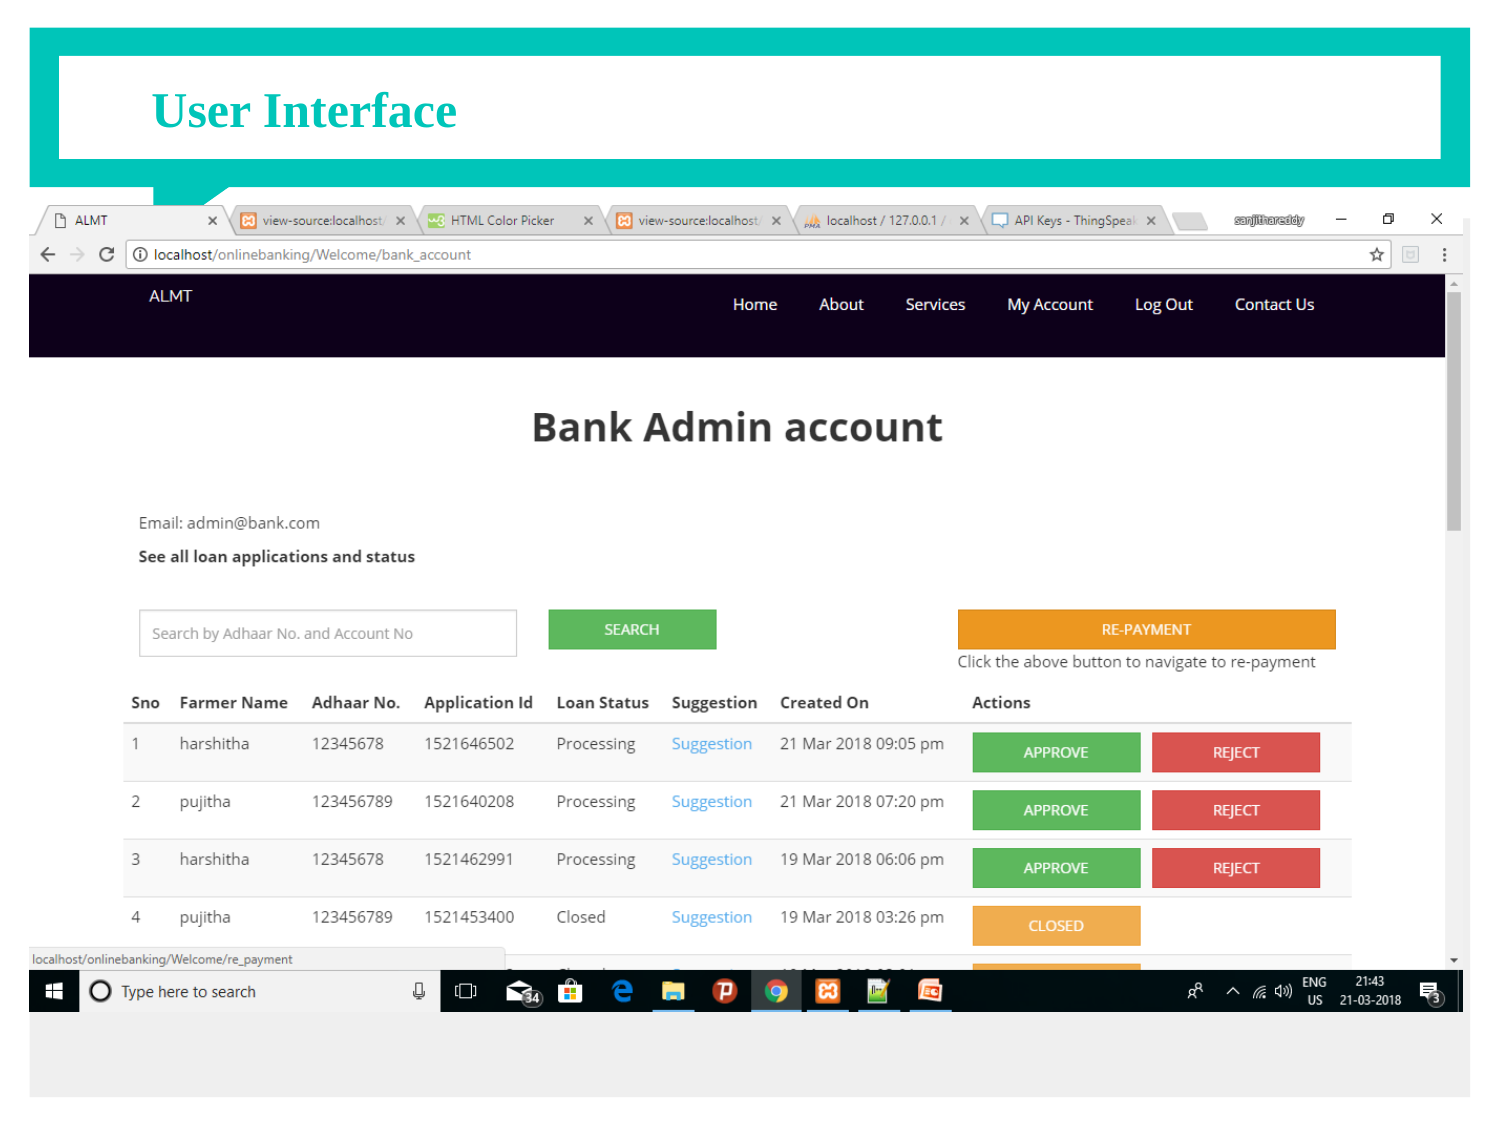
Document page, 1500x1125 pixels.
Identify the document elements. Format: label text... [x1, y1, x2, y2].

picture [29, 205, 1463, 1012]
title User Interface [136, 27, 1441, 188]
